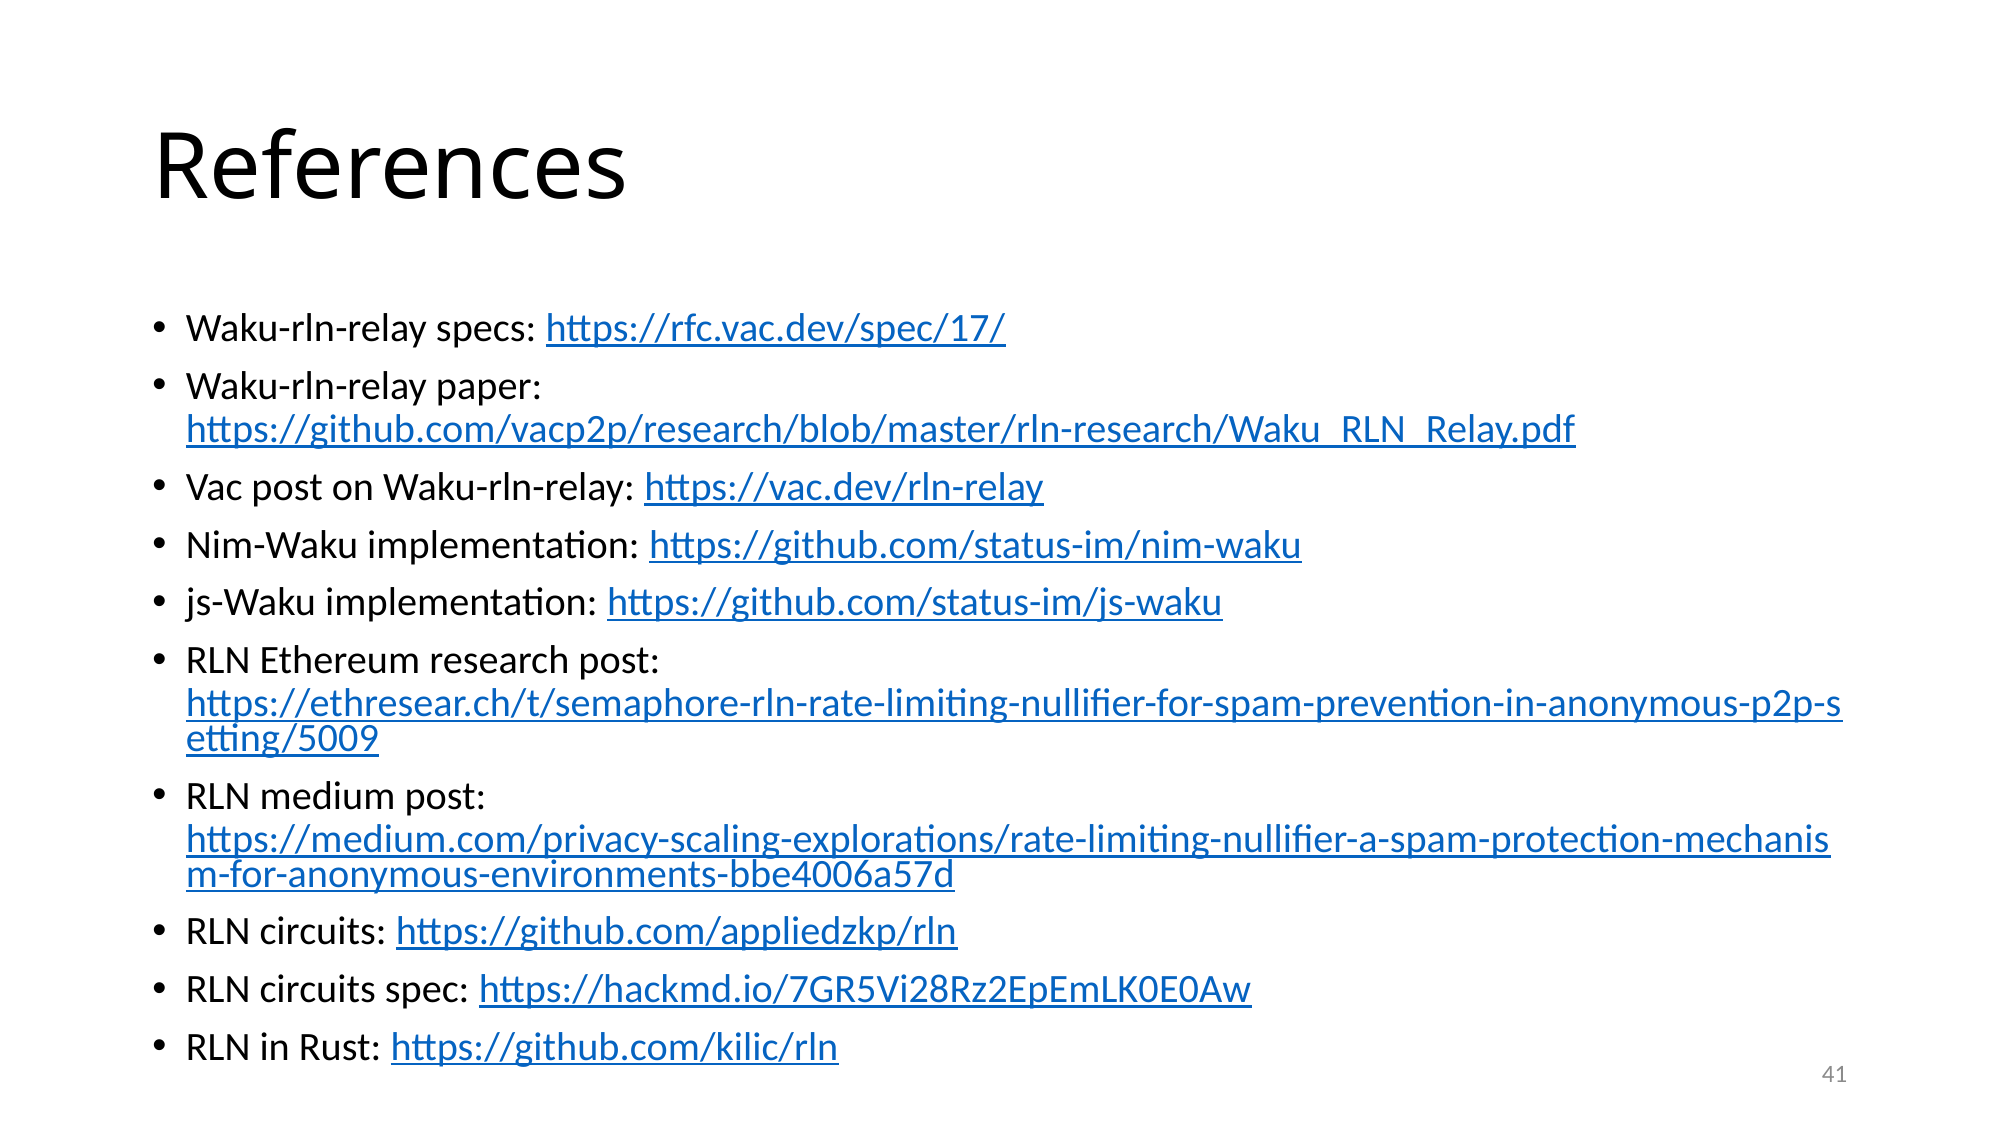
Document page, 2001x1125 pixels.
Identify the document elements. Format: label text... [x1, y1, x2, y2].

list Waku-rln-relay specs: https://rfc.vac.dev/spec/17/ Waku-rln-relay paper: https://github.com/vacp2p/research/blob/master/rln-research/Waku_RLN_Relay.pdf Vac post on Waku-rln-relay: https://vac.dev/rln-relay Nim-Waku implementation: https://github.com/status-im/nim-waku js-Waku implementation: https://github.com/status-im/js-waku RLN Ethereum research post: https://ethresear.ch/t/semaphore-rln-rate-limiting-nullifier-for-spam-prevention-in-anonymous-p2p-setting/5009 RLN medium post: https://medium.com/privacy-scaling-explorations/rate-limiting-nullifier-a-spam-protection-mechanism-for-anonymous-environments-bbe4006a57d RLN circuits: https://github.com/appliedzkp/rln RLN circuits spec: https://hackmd.io/7GR5Vi28Rz2EpEmLK0E0Aw RLN in Rust: https://github.com/kilic/rln [137, 299, 1863, 1014]
title References [137, 59, 1863, 278]
slide_number 41 [1412, 1042, 1863, 1103]
